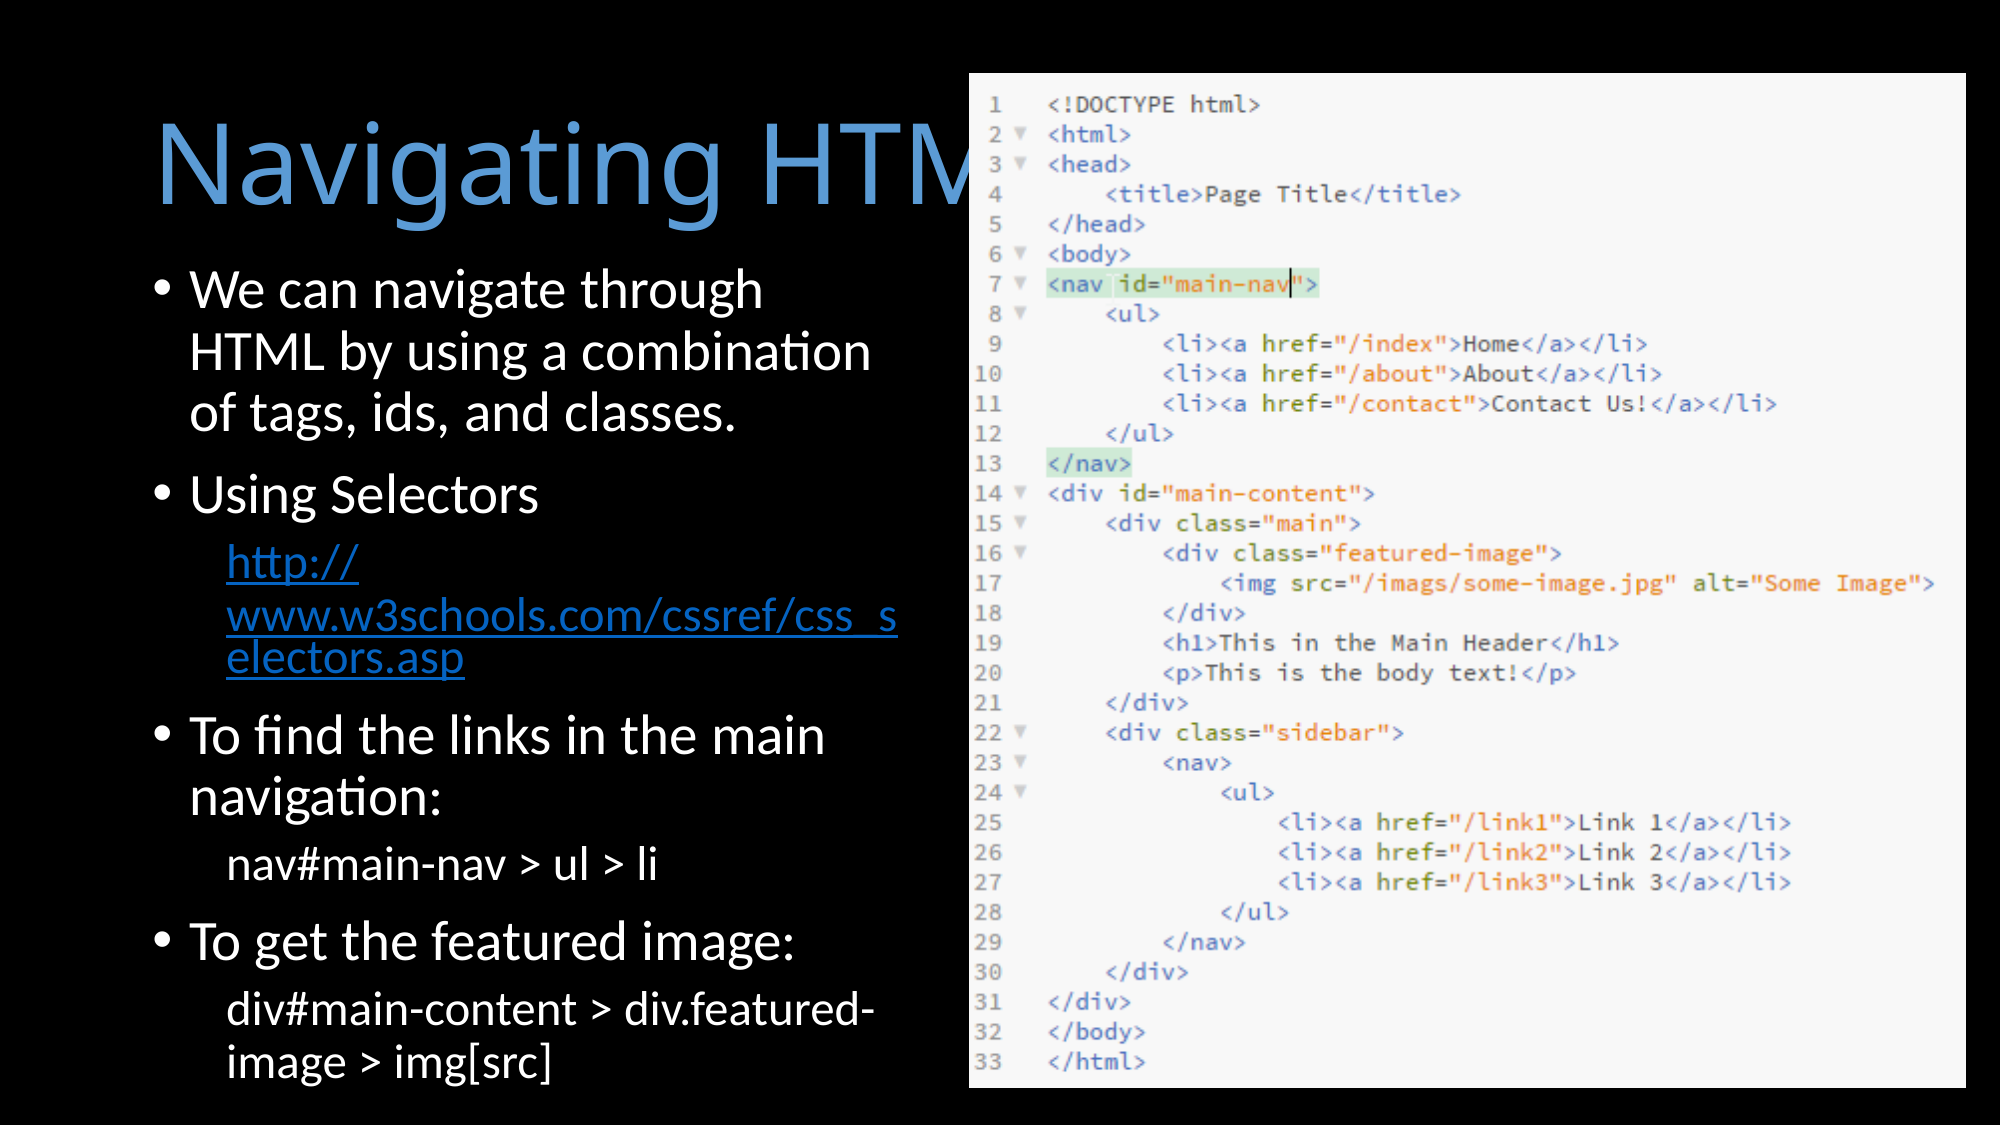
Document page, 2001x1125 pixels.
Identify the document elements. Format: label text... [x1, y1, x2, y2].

list We can navigate through HTML by using a combination of tags, ids, and classes. Using Selectors http://www.w3schools.com/cssref/css_selectors.asp To find the links in the main navigation: nav#main-nav > ul > li To get the featured image: div#main-content > div.featured-image > img[src] [137, 278, 918, 1056]
title Navigating HTML [137, 59, 1863, 278]
picture [969, 73, 1966, 1088]
